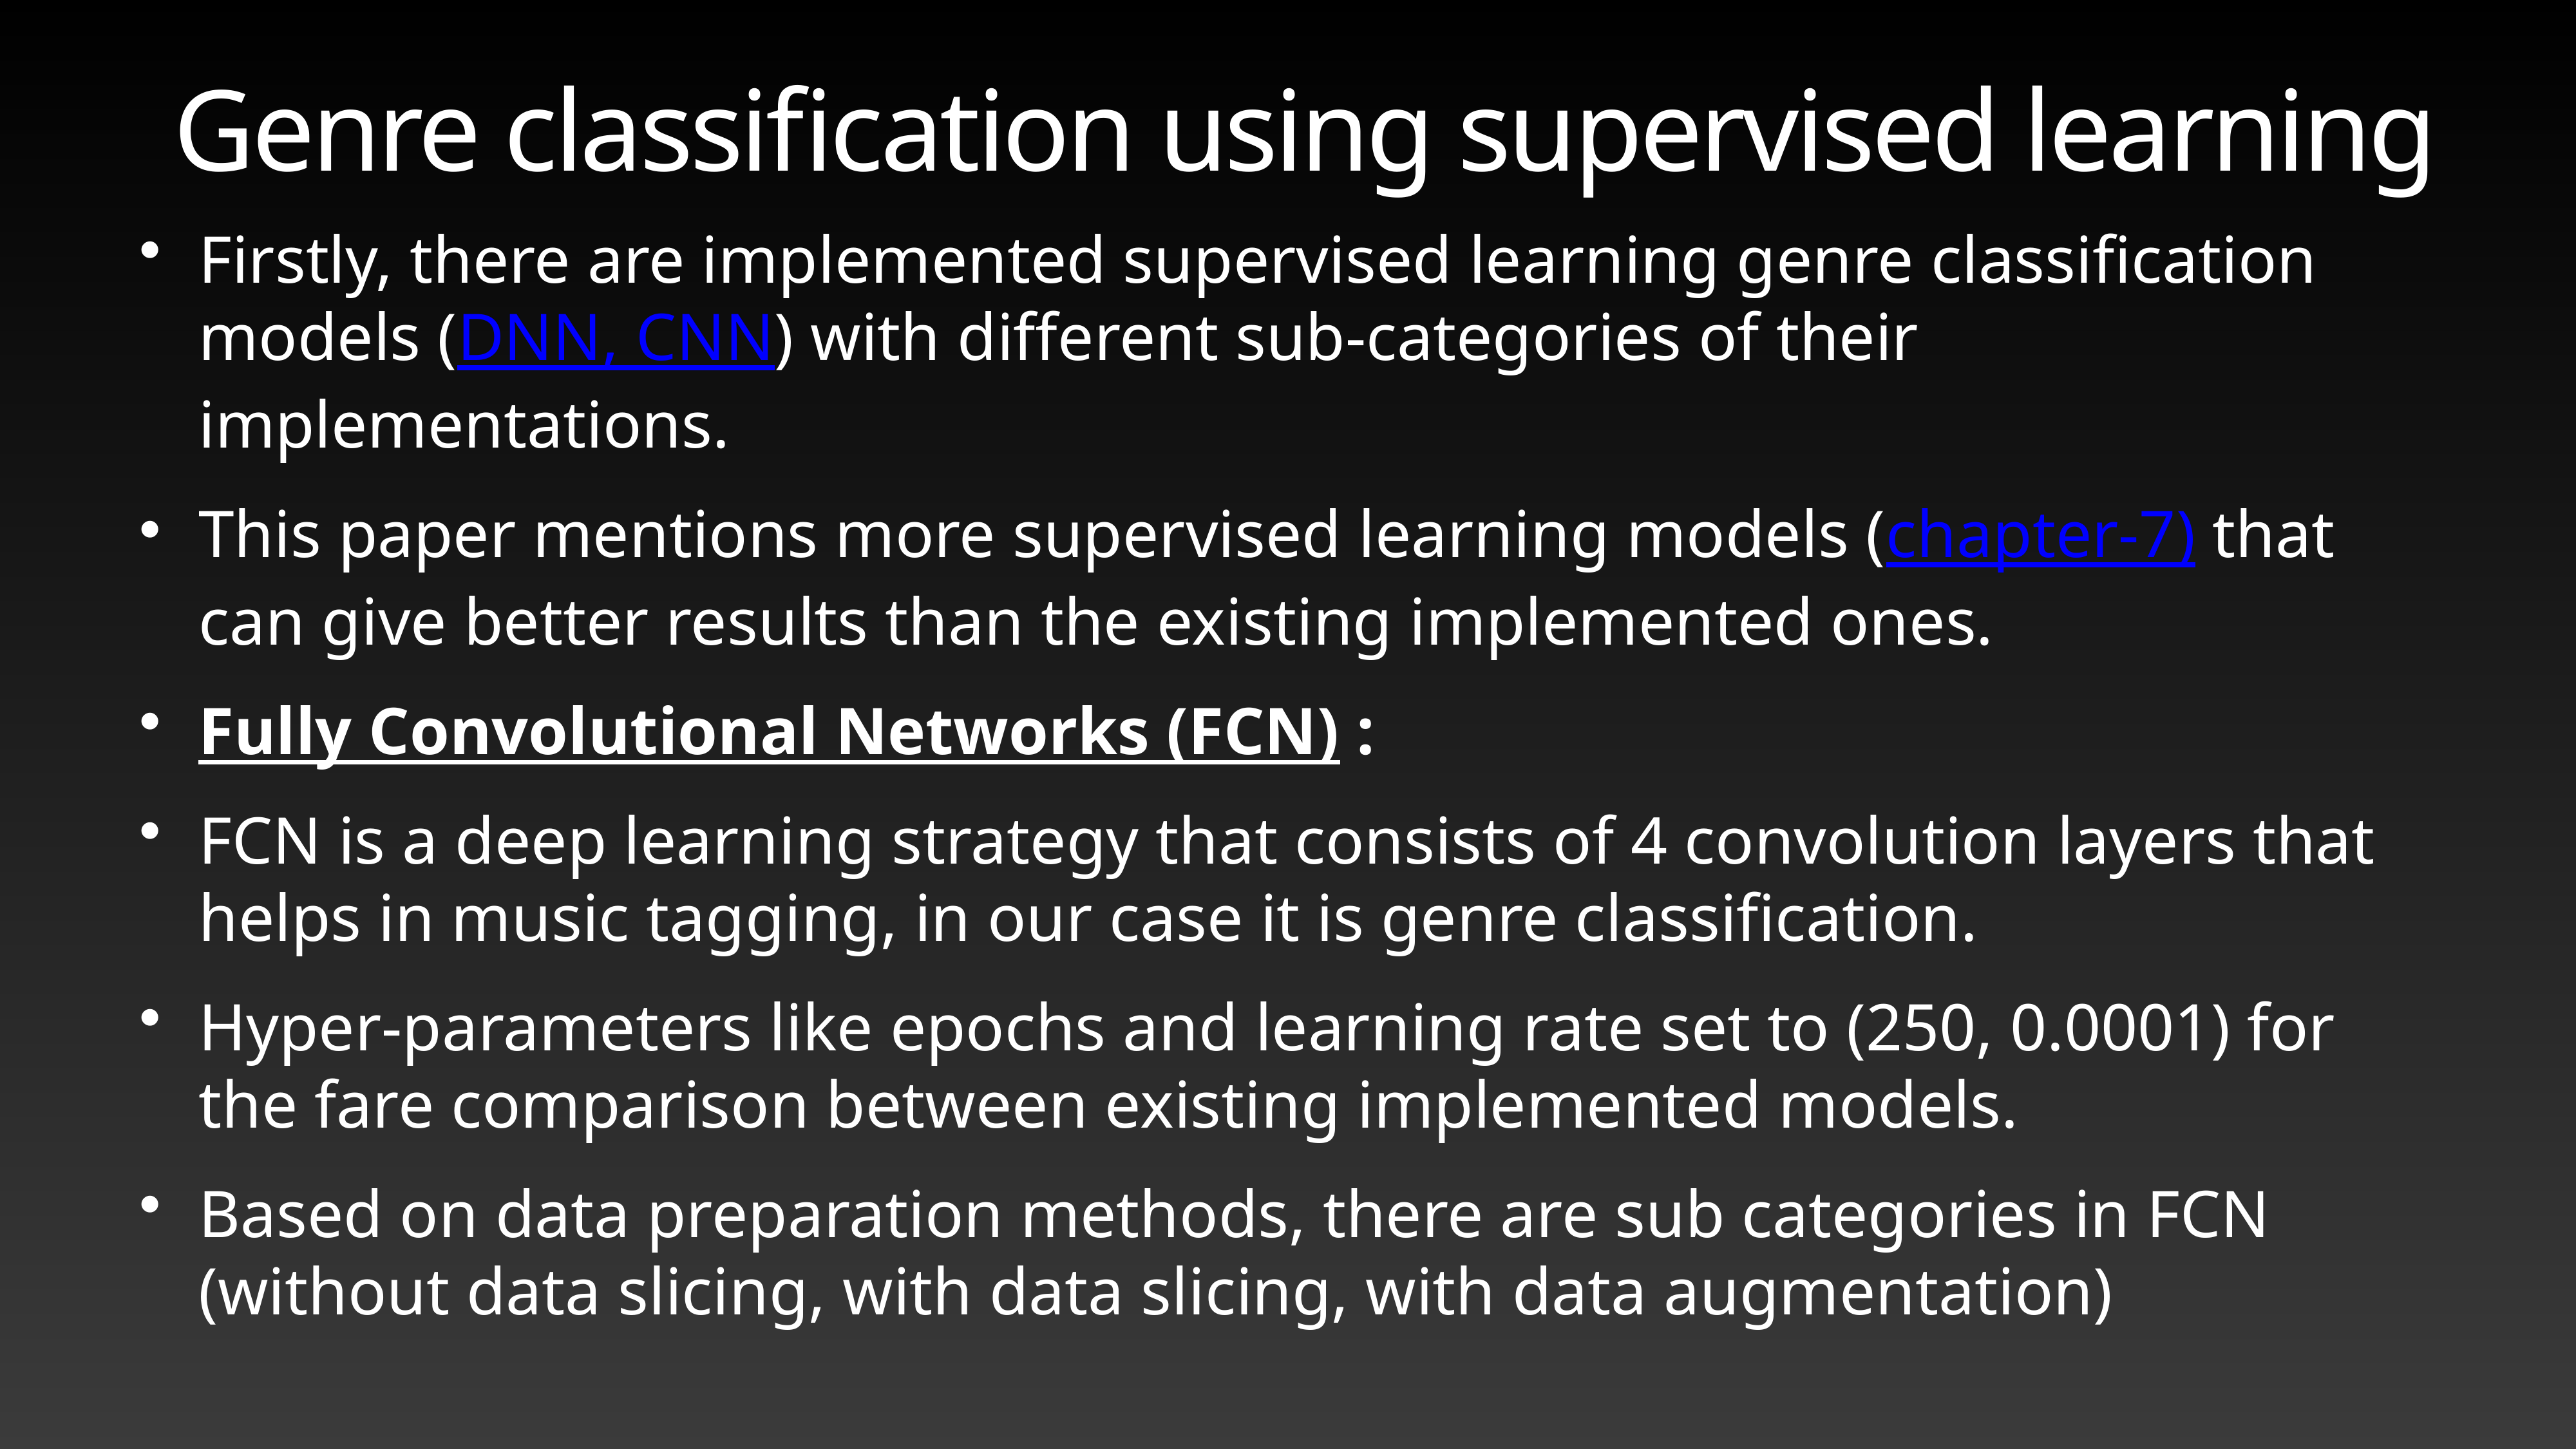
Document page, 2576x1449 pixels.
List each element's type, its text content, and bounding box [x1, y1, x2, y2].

title Genre classification using supervised learning [73, 39, 2503, 201]
text_box Firstly, there are implemented supervised learning genre classification models (DNN, CNN) with different sub-categories of their implementations. This paper mentions more supervised learning models (chapter-7) that can give better results than the existing implemented ones. Fully Convolutional Networks (FCN) : FCN is a deep learning strategy that consists of 4 convolution layers that helps in music tagging, in our case it is genre classification. Hyper-parameters like epochs and learning rate set to (250, 0.0001) for the fare comparison between existing implemented models. Based on data preparation methods, there are sub categories in FCN (without data slicing, with data slicing, with data augmentation) [134, 213, 2442, 1431]
